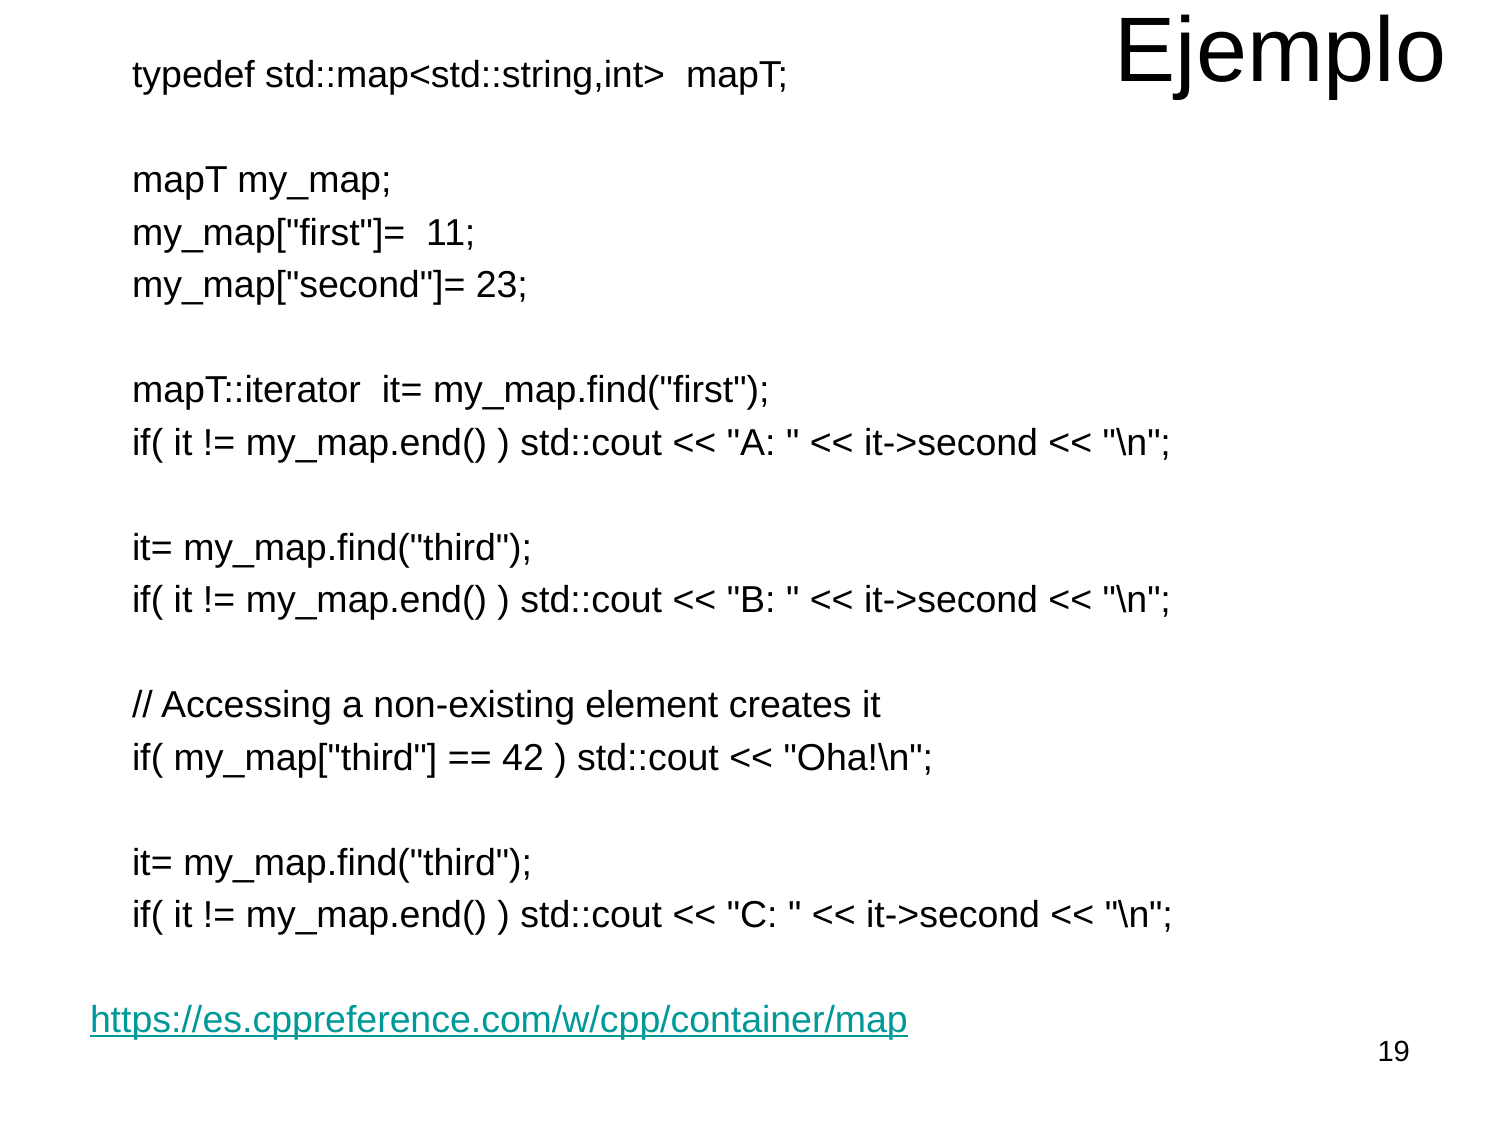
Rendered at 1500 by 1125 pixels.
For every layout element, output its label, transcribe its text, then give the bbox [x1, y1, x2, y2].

title Ejemplo [1060, 0, 1500, 91]
slide_number 19 [1074, 1024, 1426, 1103]
list typedef std::map<std::string,int> mapT; mapT my_map; my_map["first"]= 11; my_map["second"]= 23; mapT::iterator it= my_map.find("first"); if( it != my_map.end() ) std::cout << "A: " << it->second << "\n"; it= my_map.find("third"); if( it != my_map.end() ) std::cout << "B: " << it->second << "\n"; // Accessing a non-existing element creates it if( my_map["third"] == 42 ) std::cout << "Oha!\n"; it= my_map.find("third"); if( it != my_map.end() ) std::cout << "C: " << it->second << "\n"; https://es.cppreference.com/w/cpp/container/map [74, 42, 1426, 1083]
